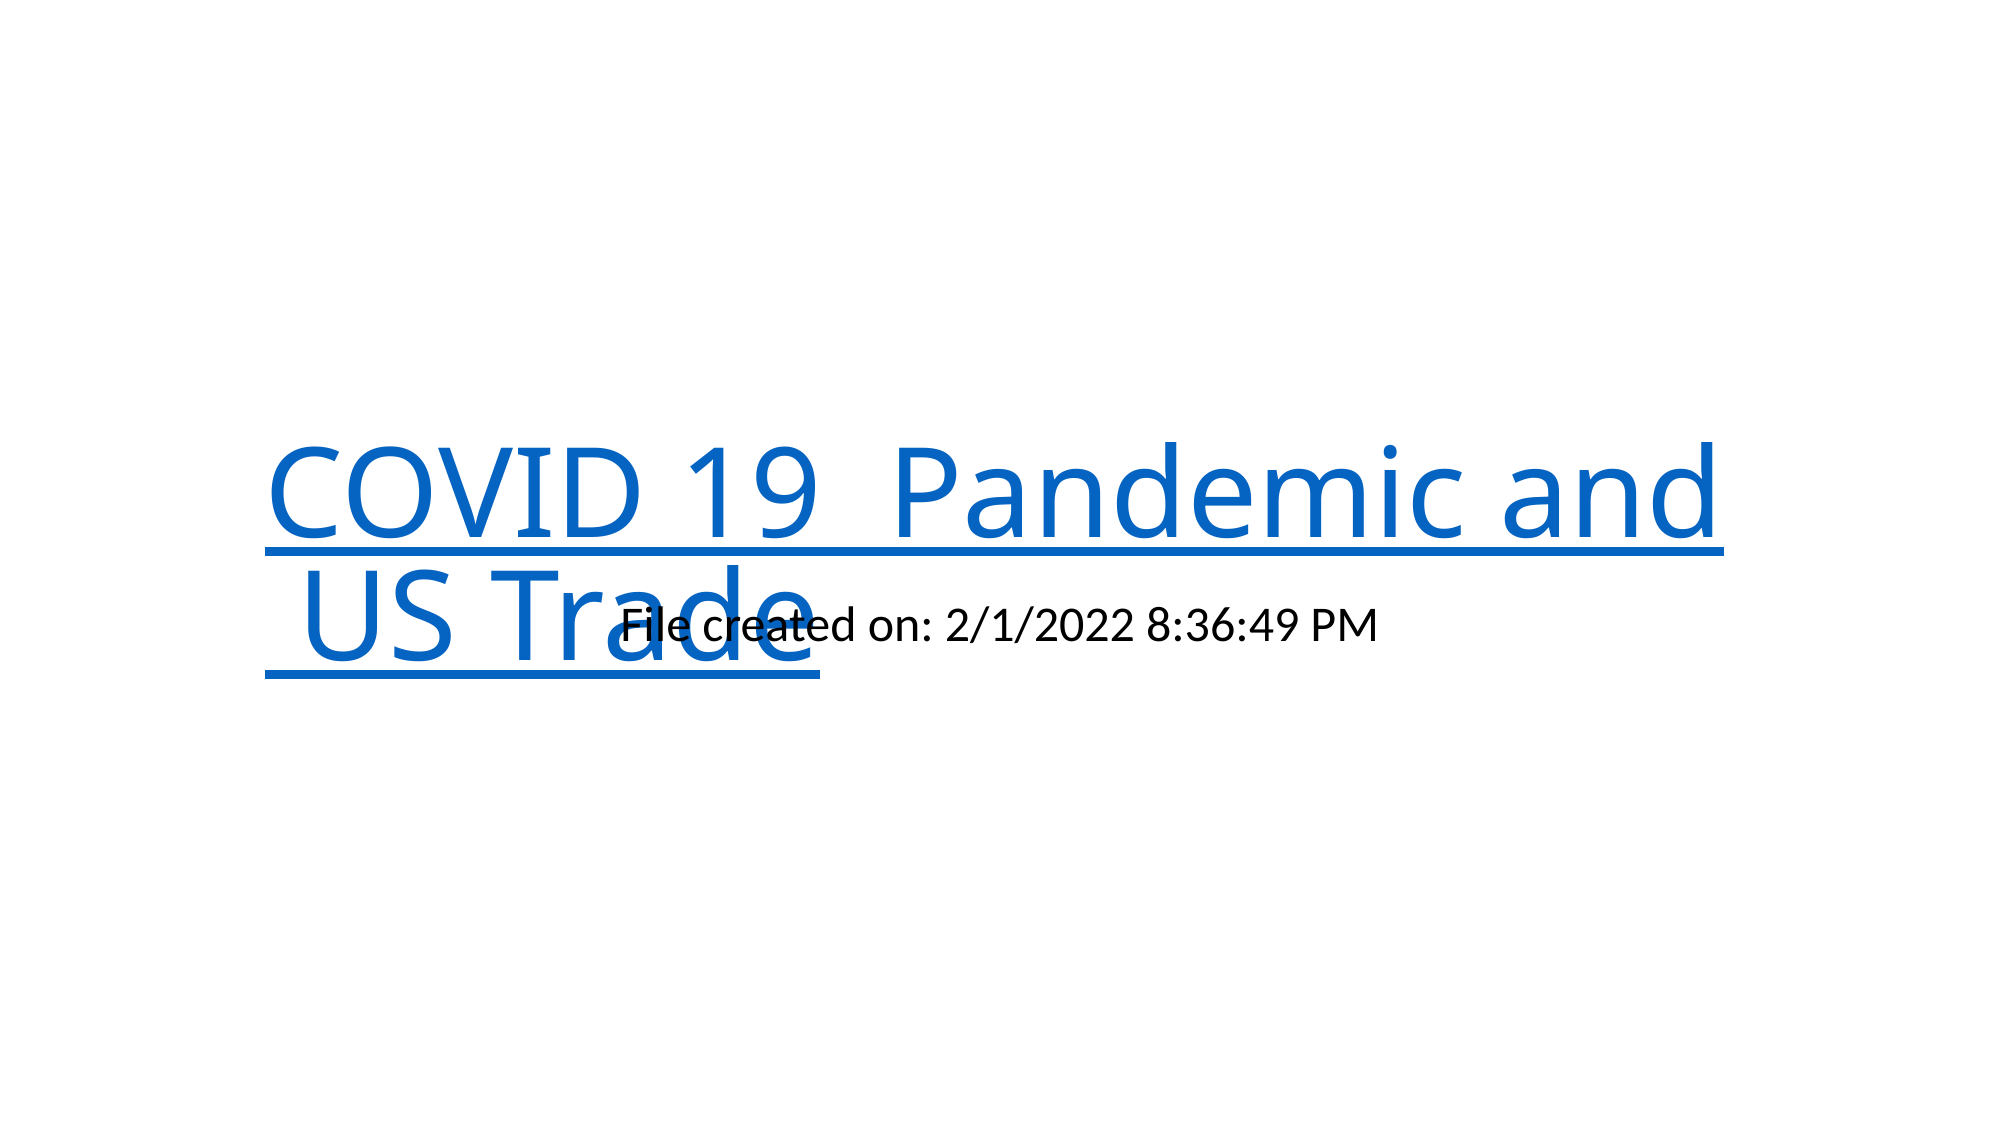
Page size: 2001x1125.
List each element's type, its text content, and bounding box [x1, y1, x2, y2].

title COVID 19 Pandemic and US Trade [249, 184, 1750, 576]
subtitle File created on: 2/1/2022 8:36:49 PM [249, 590, 1750, 863]
